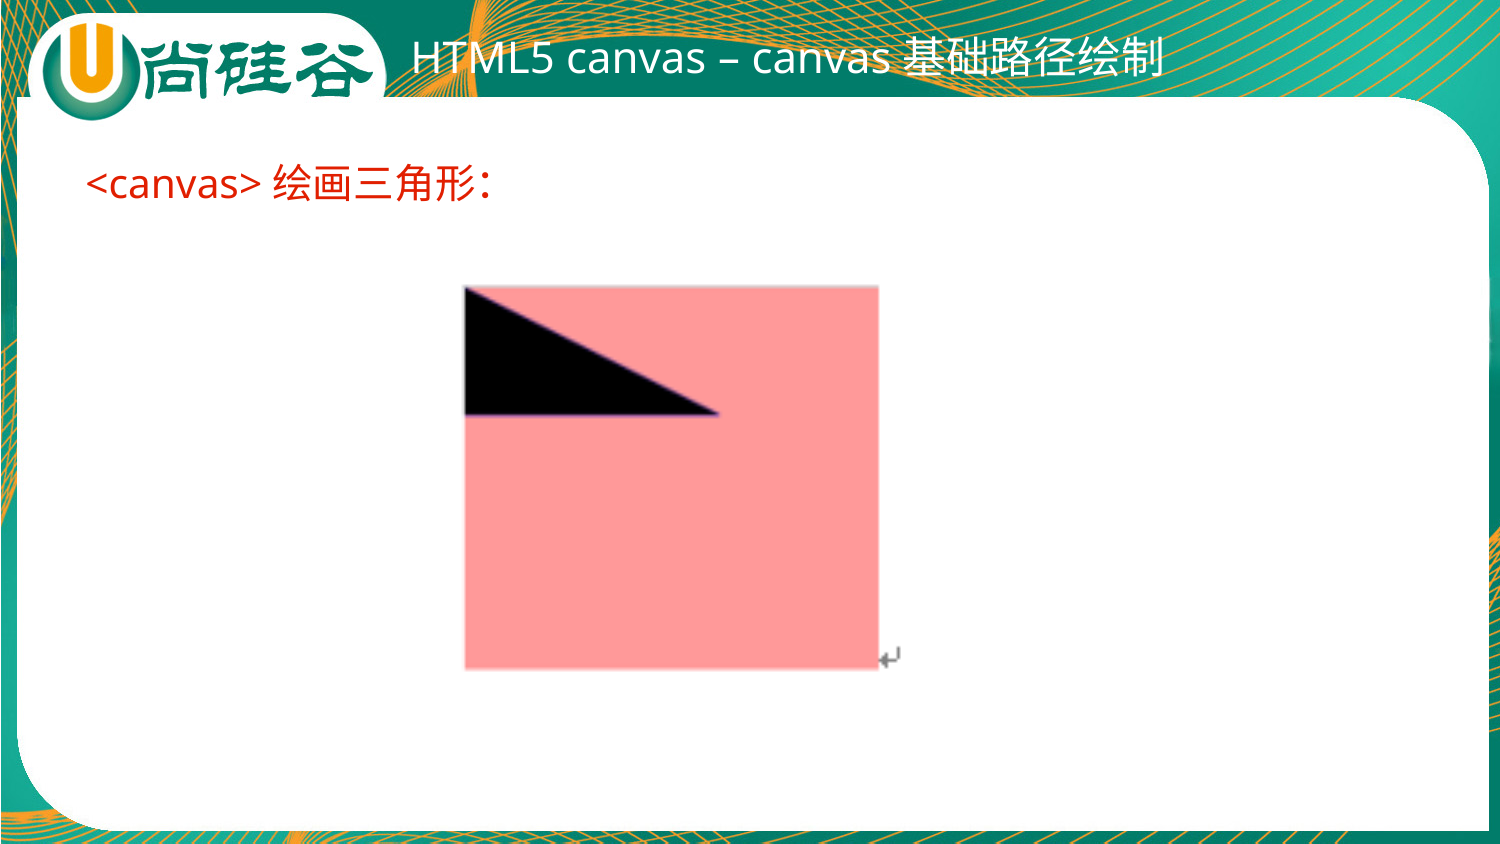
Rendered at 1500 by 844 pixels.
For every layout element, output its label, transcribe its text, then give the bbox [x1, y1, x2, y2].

picture [0, 0, 1500, 844]
list <canvas>绘画三角形： [70, 135, 1430, 788]
title HTML5 canvas – canvas基础路径绘制 [395, 19, 1400, 94]
